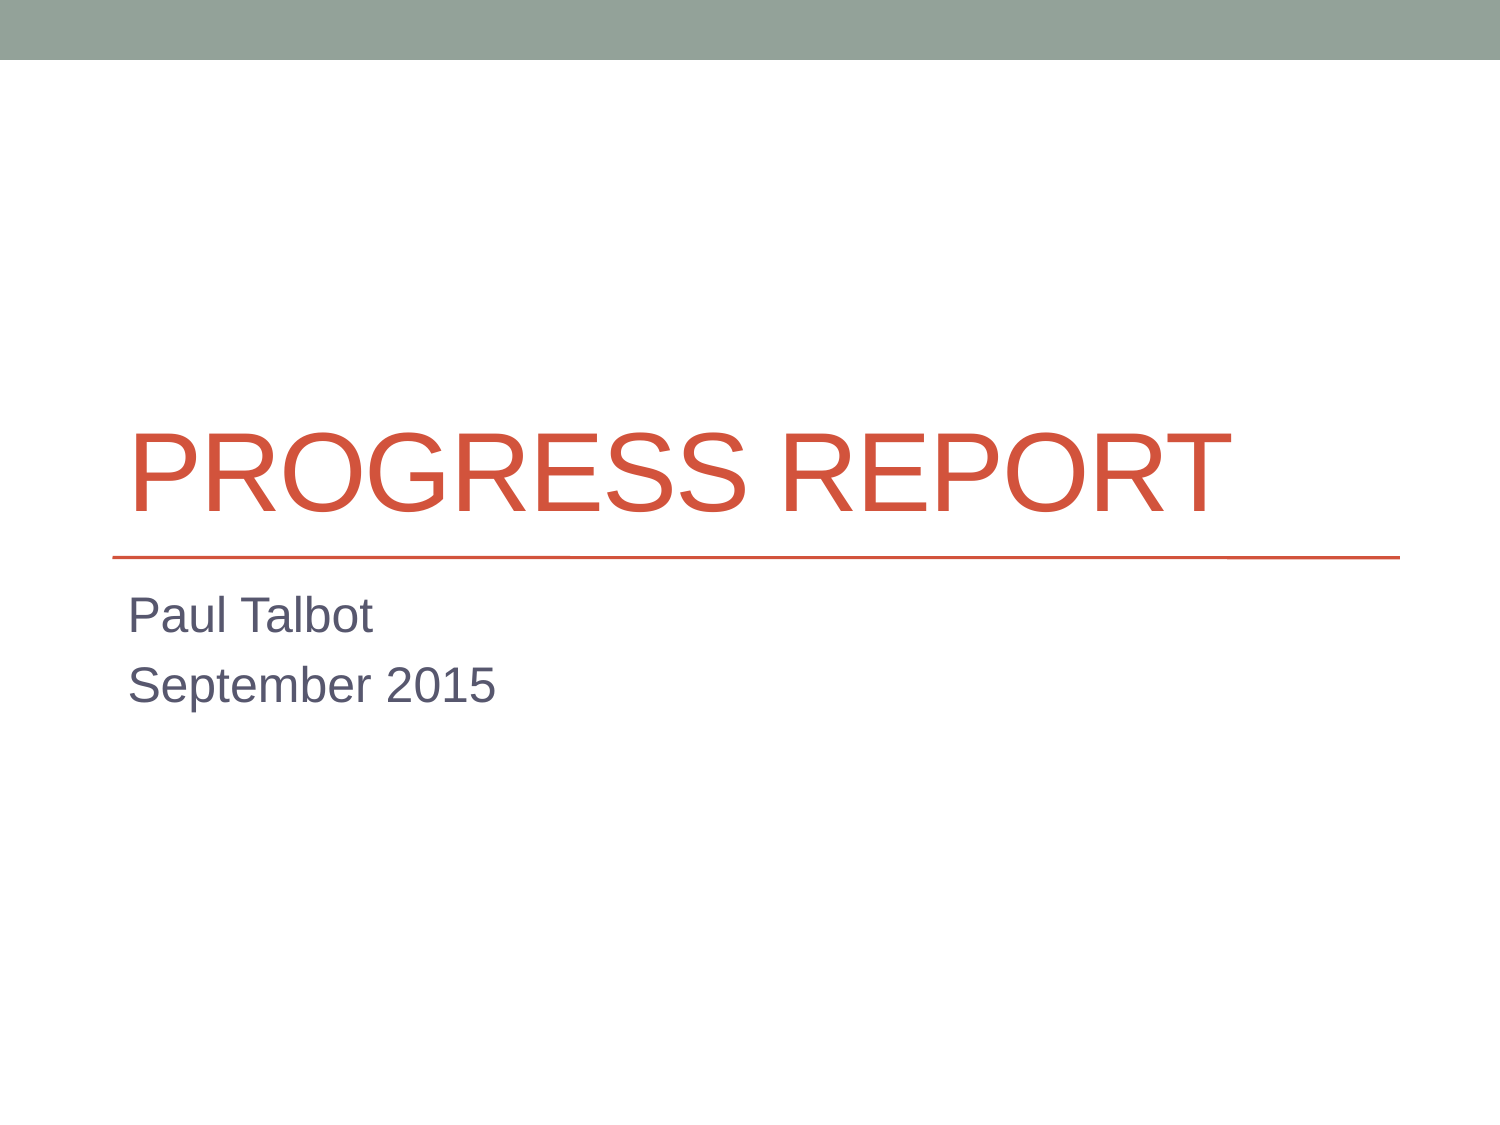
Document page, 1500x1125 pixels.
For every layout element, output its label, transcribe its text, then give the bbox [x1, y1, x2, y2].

title Progress report [112, 224, 1400, 542]
subtitle Paul Talbot September 2015 [112, 575, 1163, 863]
